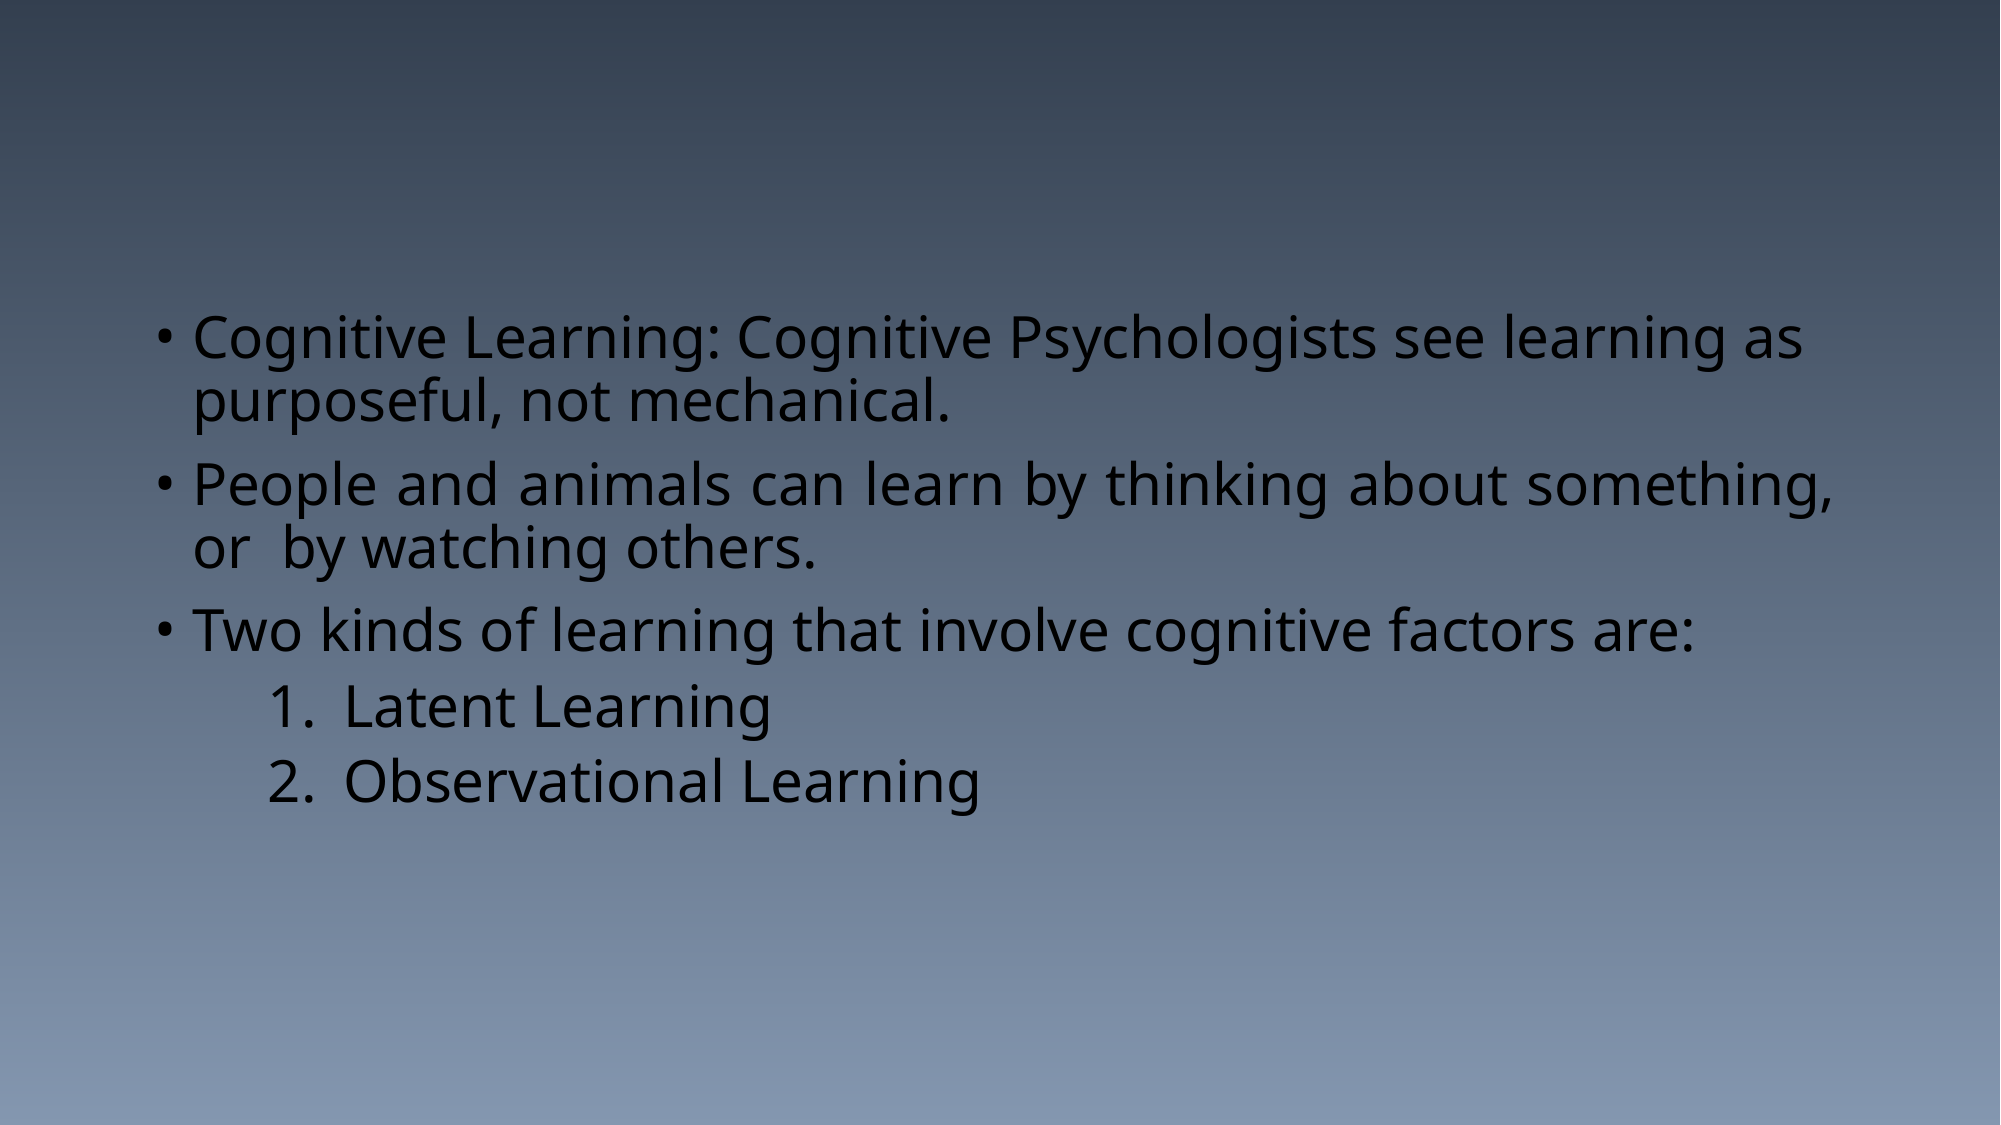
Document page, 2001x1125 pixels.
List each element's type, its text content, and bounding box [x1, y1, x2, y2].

list Cognitive Learning: Cognitive Psychologists see learning as purposeful, not mechanical. People and animals can learn by thinking about something, or by watching others. Two kinds of learning that involve cognitive factors are: Latent Learning Observational Learning [137, 299, 1863, 1014]
